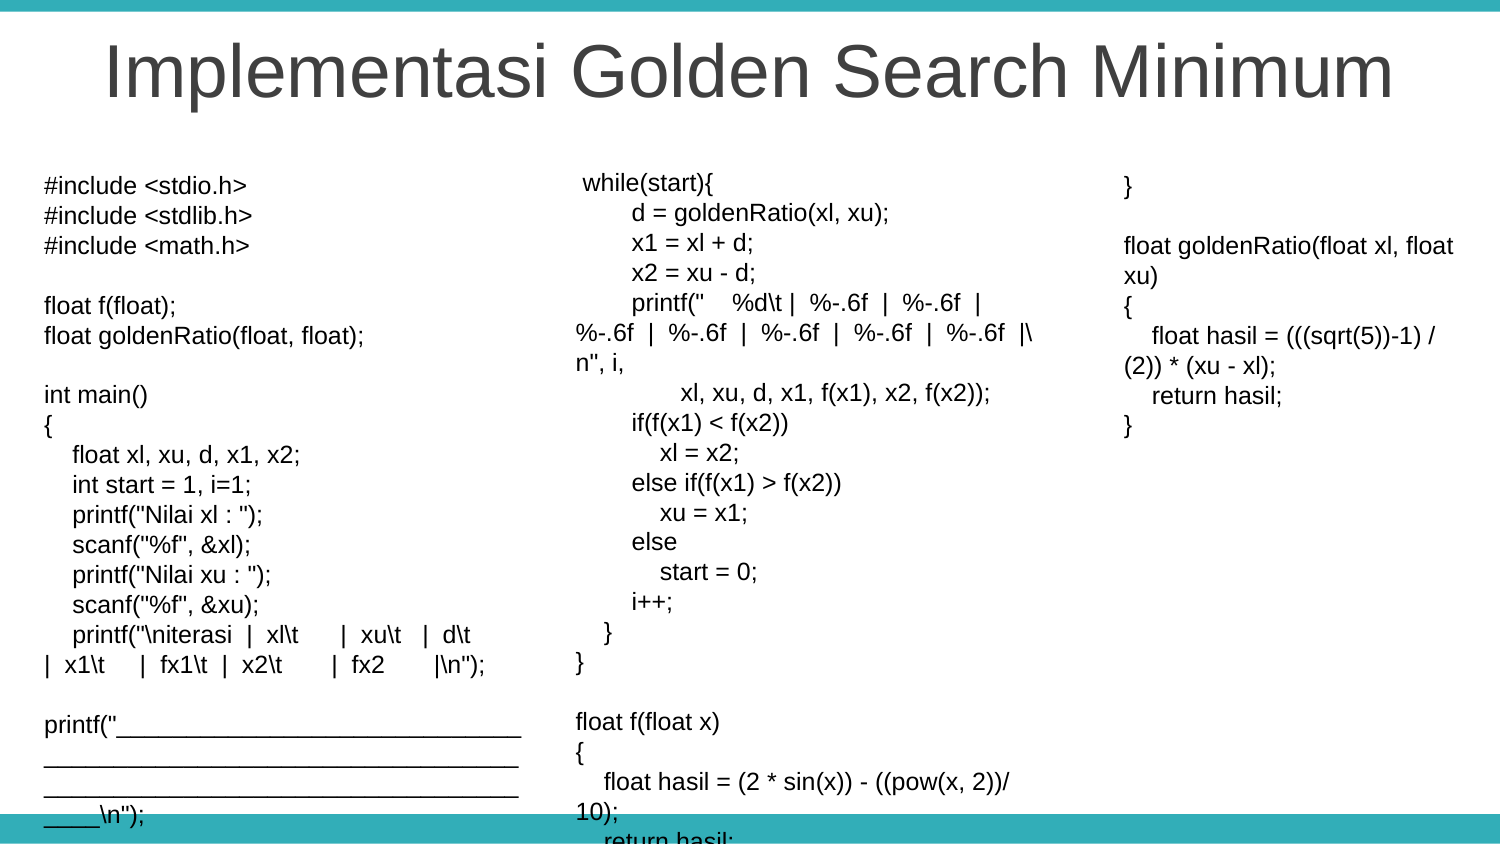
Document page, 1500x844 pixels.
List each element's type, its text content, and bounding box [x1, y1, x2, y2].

list Implementasi Golden Search Minimum [0, 20, 1500, 115]
text_box #include <stdio.h> #include <stdlib.h> #include <math.h> float f(float); float goldenRatio(float, float); int main() { float xl, xu, d, x1, x2; int start = 1, i=1; printf("Nilai xl : "); scanf("%f", &xl); printf("Nilai xu : "); scanf("%f", &xu); printf("\niterasi | xl\t | xu\t | d\t | x1\t | fx1\t | x2\t | fx2 |\n"); printf("_____________________________________________________________________________________________________\n"); [29, 162, 543, 836]
text_box } float goldenRatio(float xl, float xu) { float hasil = (((sqrt(5))-1) / (2)) * (xu - xl); return hasil; } [1109, 162, 1476, 447]
text_box while(start){ d = goldenRatio(xl, xu); x1 = xl + d; x2 = xu - d; printf(" %d\t | %-.6f | %-.6f | %-.6f | %-.6f | %-.6f | %-.6f | %-.6f |\n", i, xl, xu, d, x1, f(x1), x2, f(x2)); if(f(x1) < f(x2)) xl = x2; else if(f(x1) > f(x2)) xu = x1; else start = 0; i++; } } float f(float x) { float hasil = (2 * sin(x)) - ((pow(x, 2))/10); return hasil; [560, 159, 1069, 844]
